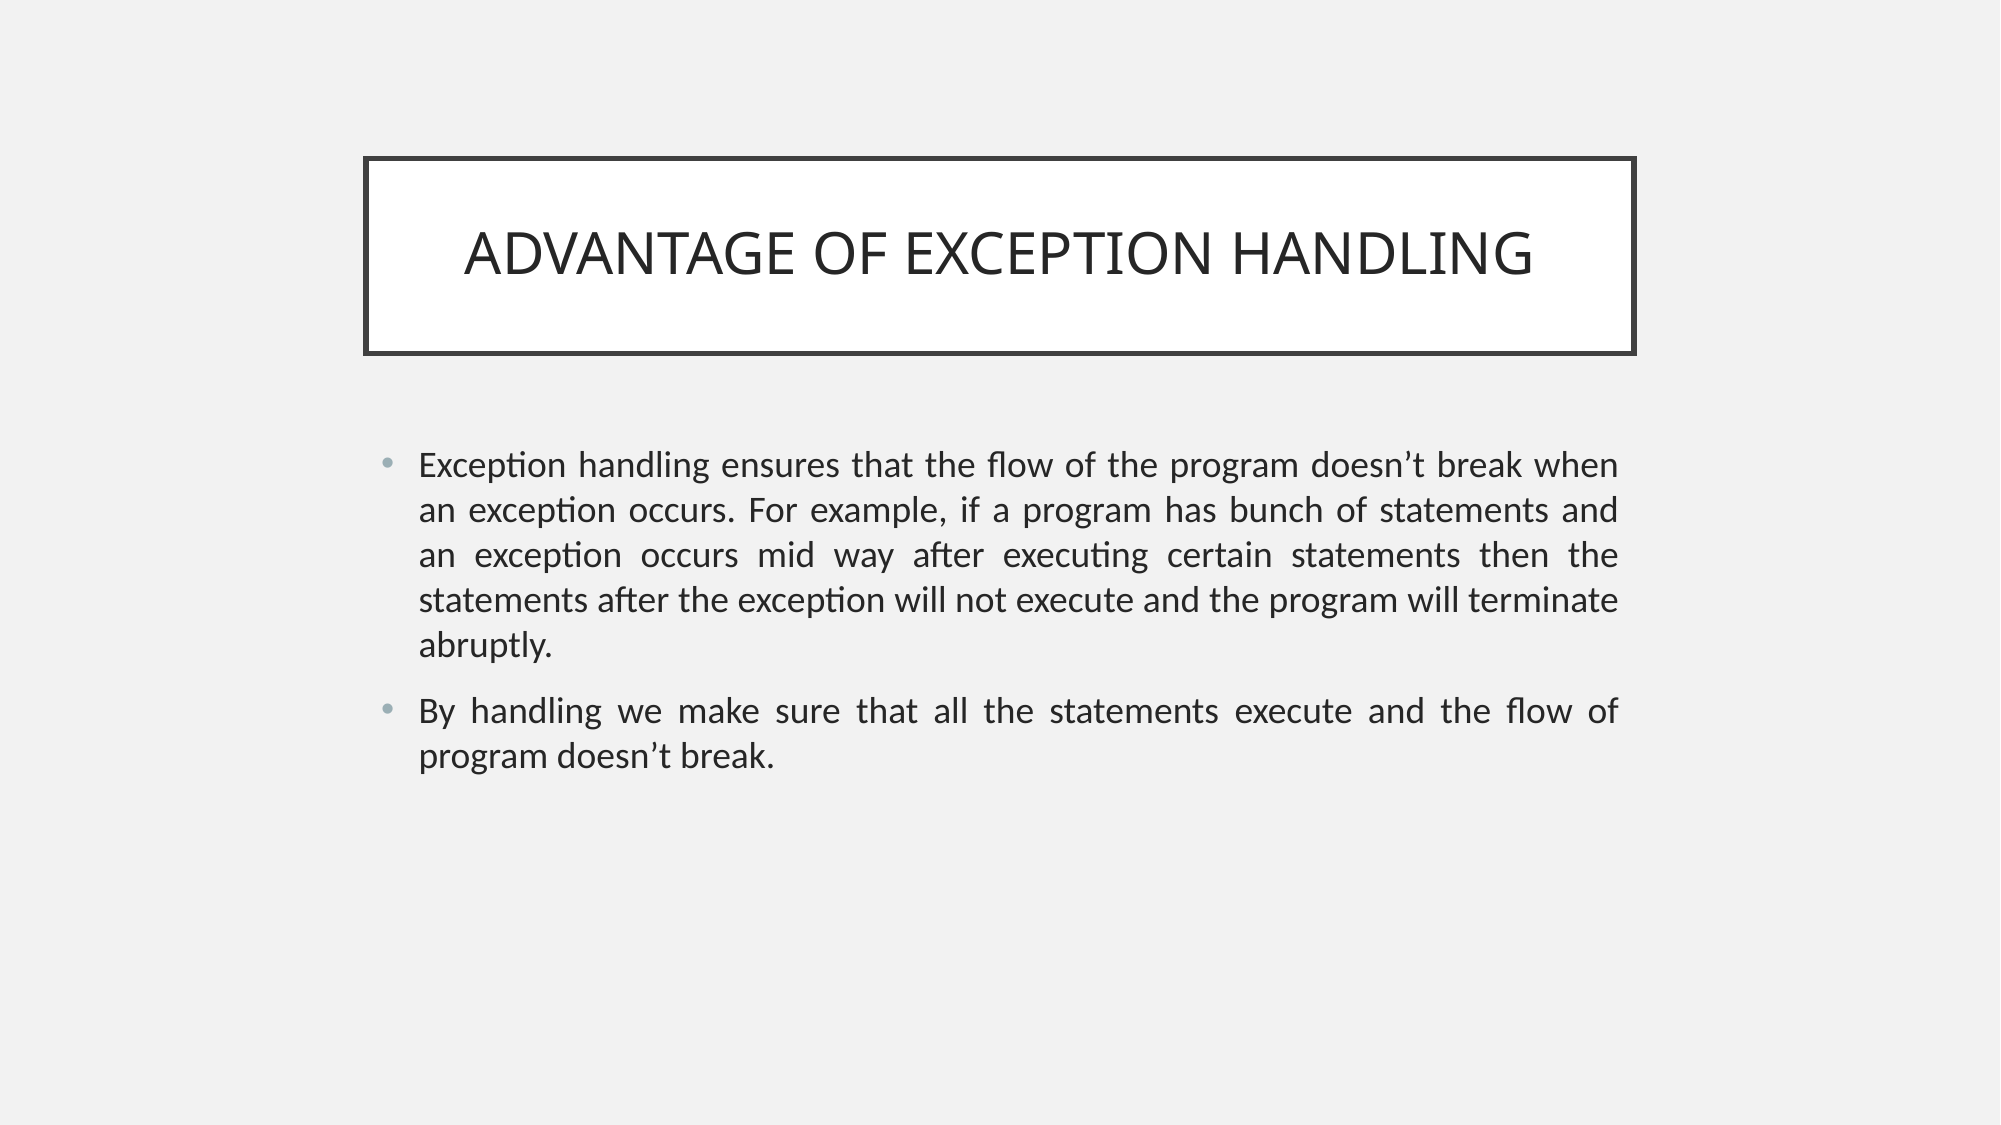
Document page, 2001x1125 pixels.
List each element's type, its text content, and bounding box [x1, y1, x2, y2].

title ADVANTAGE OF EXCEPTION HANDLING [363, 156, 1637, 356]
list Exception handling ensures that the flow of the program doesn’t break when an exception occurs. For example, if a program has bunch of statements and an exception occurs mid way after executing certain statements then the statements after the exception will not execute and the program will terminate abruptly. By handling we make sure that all the statements execute and the flow of program doesn’t break. [366, 432, 1634, 942]
